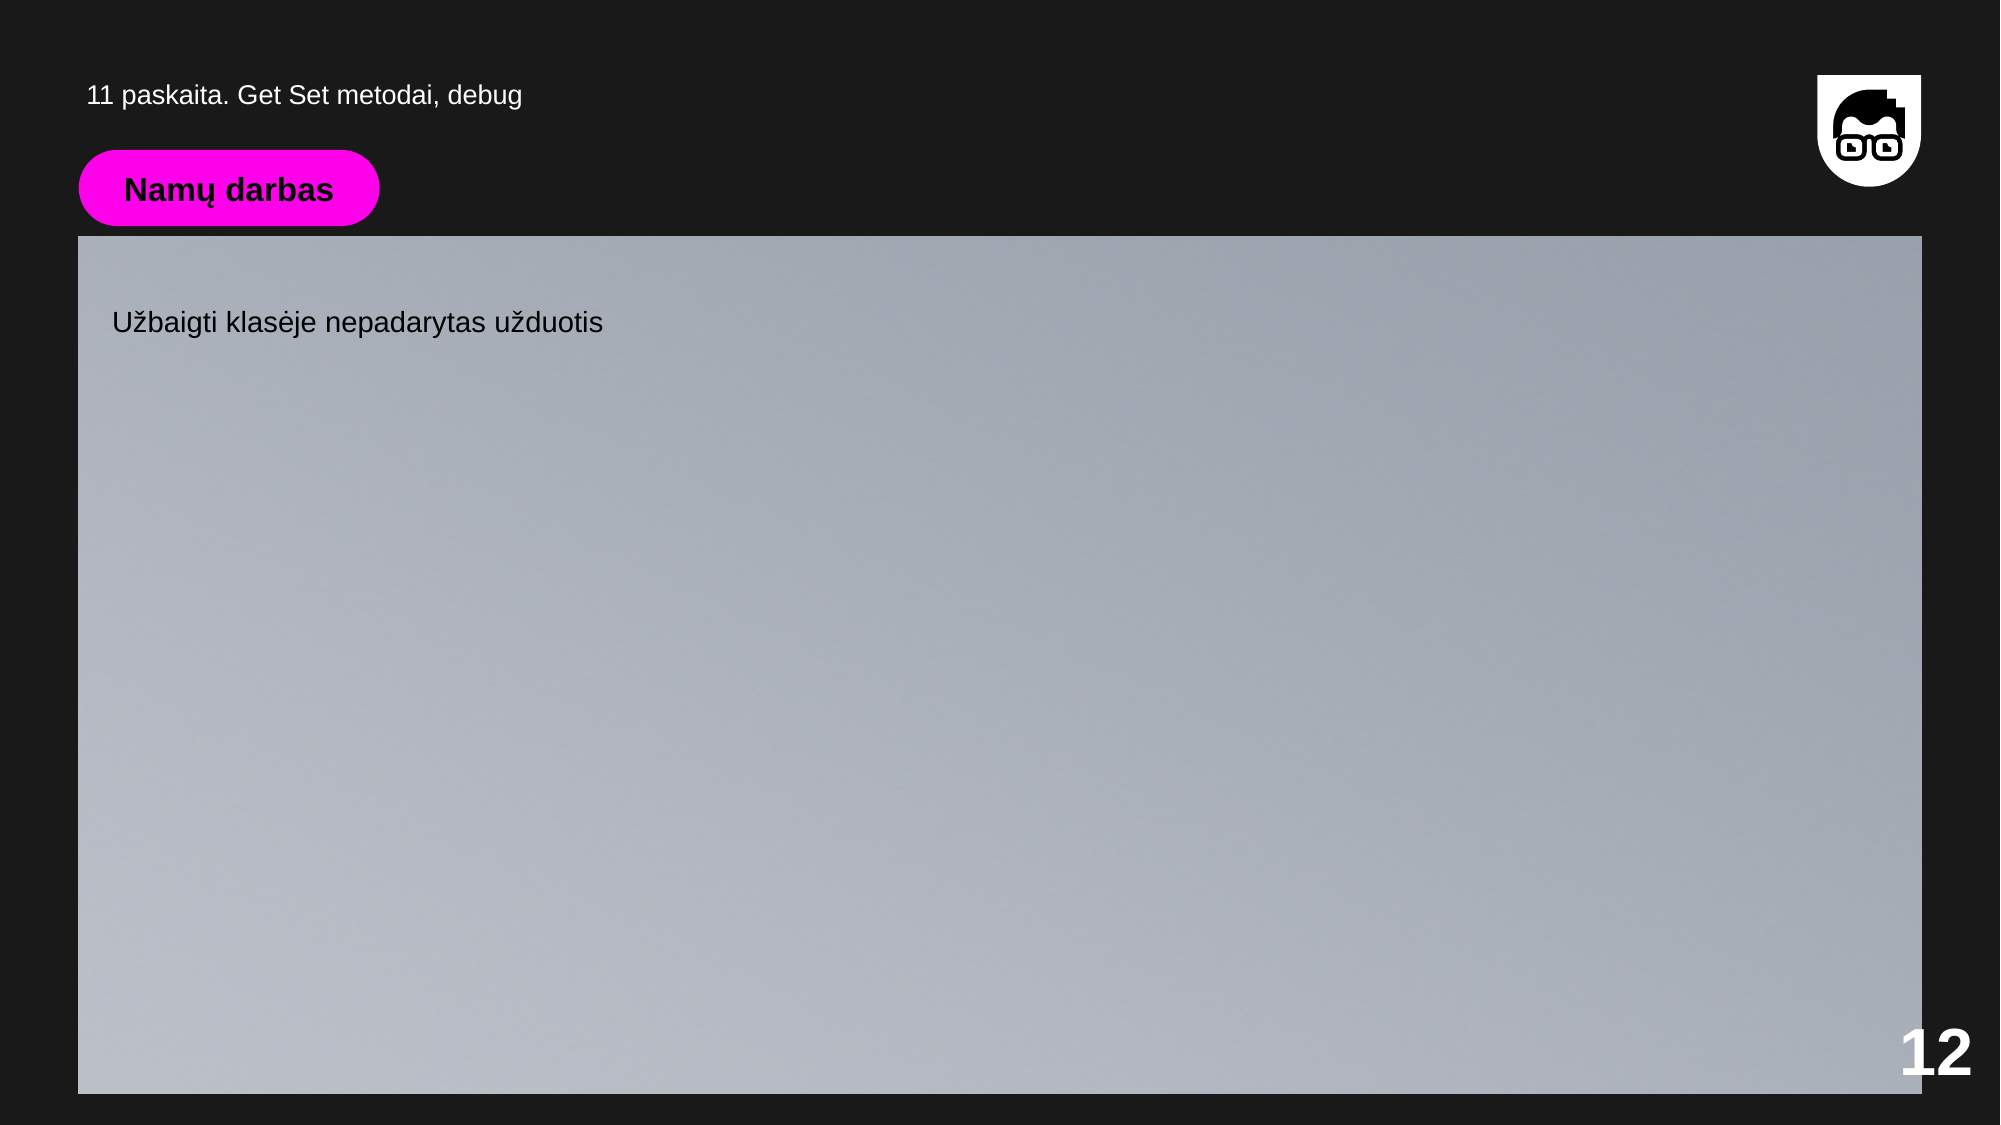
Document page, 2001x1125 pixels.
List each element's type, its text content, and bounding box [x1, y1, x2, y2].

text_box 12 [1929, 1001, 1989, 1097]
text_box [78, 149, 380, 227]
text_box 11 paskaita. Get Set metodai, debug [78, 75, 1000, 150]
picture [78, 236, 1922, 1095]
